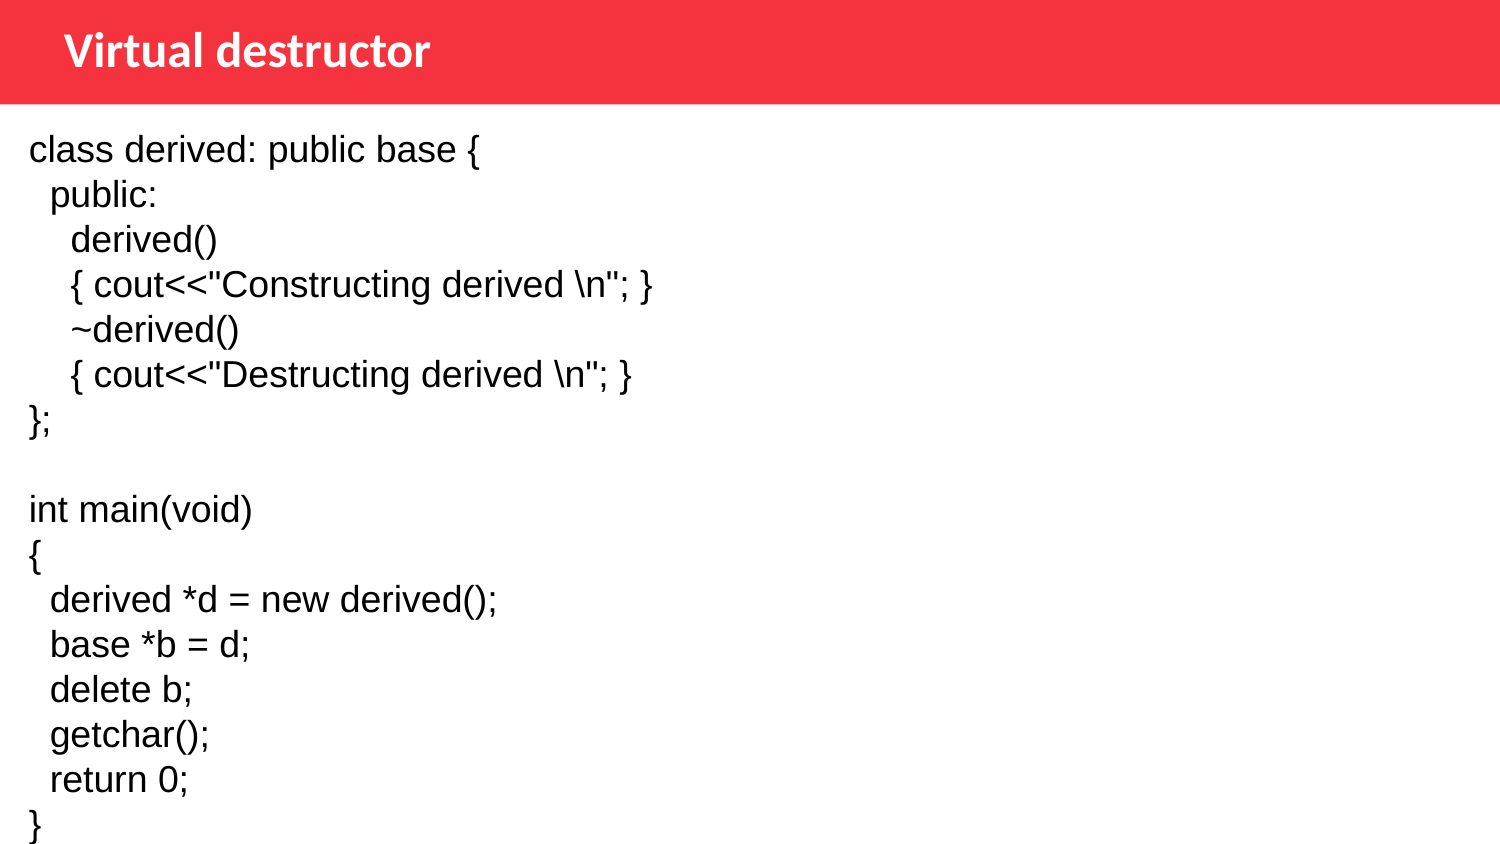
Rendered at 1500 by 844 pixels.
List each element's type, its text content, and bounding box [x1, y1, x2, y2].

text_box class derived: public base { public: derived() { cout<<"Constructing derived \n"; } ~derived() { cout<<"Destructing derived \n"; } }; int main(void) { derived *d = new derived(); base *b = d; delete b; getchar(); return 0; } [13, 110, 1483, 829]
text_box [0, 0, 1500, 105]
text_box Virtual destructor [63, 15, 1203, 80]
